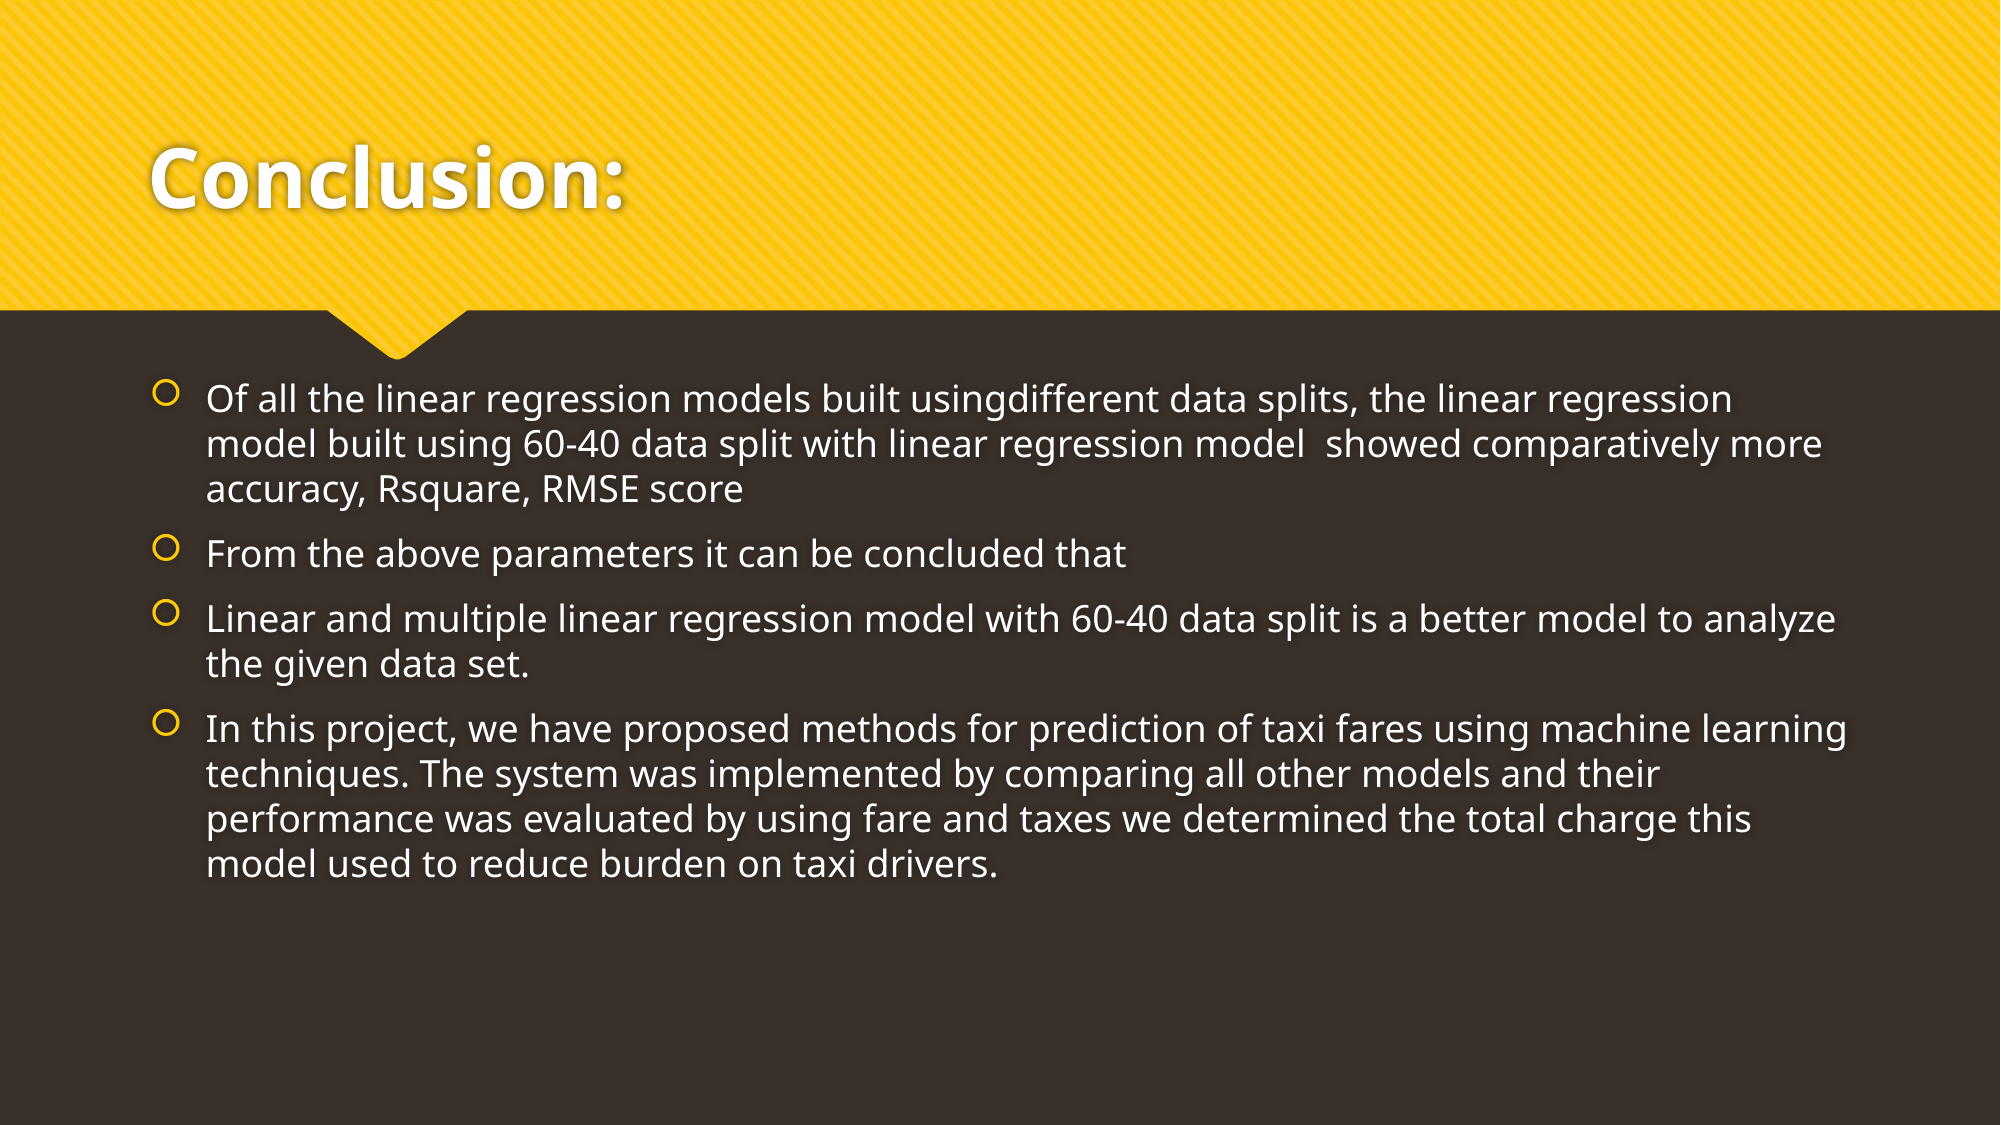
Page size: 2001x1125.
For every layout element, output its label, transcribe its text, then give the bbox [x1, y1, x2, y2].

list Of all the linear regression models built usingdifferent data splits, the linear regression model built using 60-40 data split with linear regression model showed comparatively more accuracy, Rsquare, RMSE score From the above parameters it can be concluded that Linear and multiple linear regression model with 60-40 data split is a better model to analyze the given data set. In this project, we have proposed methods for prediction of taxi fares using machine learning techniques. The system was implemented by comparing all other models and their performance was evaluated by using fare and taxes we determined the total charge this model used to reduce burden on taxi drivers. [134, 364, 1866, 962]
title Conclusion: [132, 73, 1868, 233]
